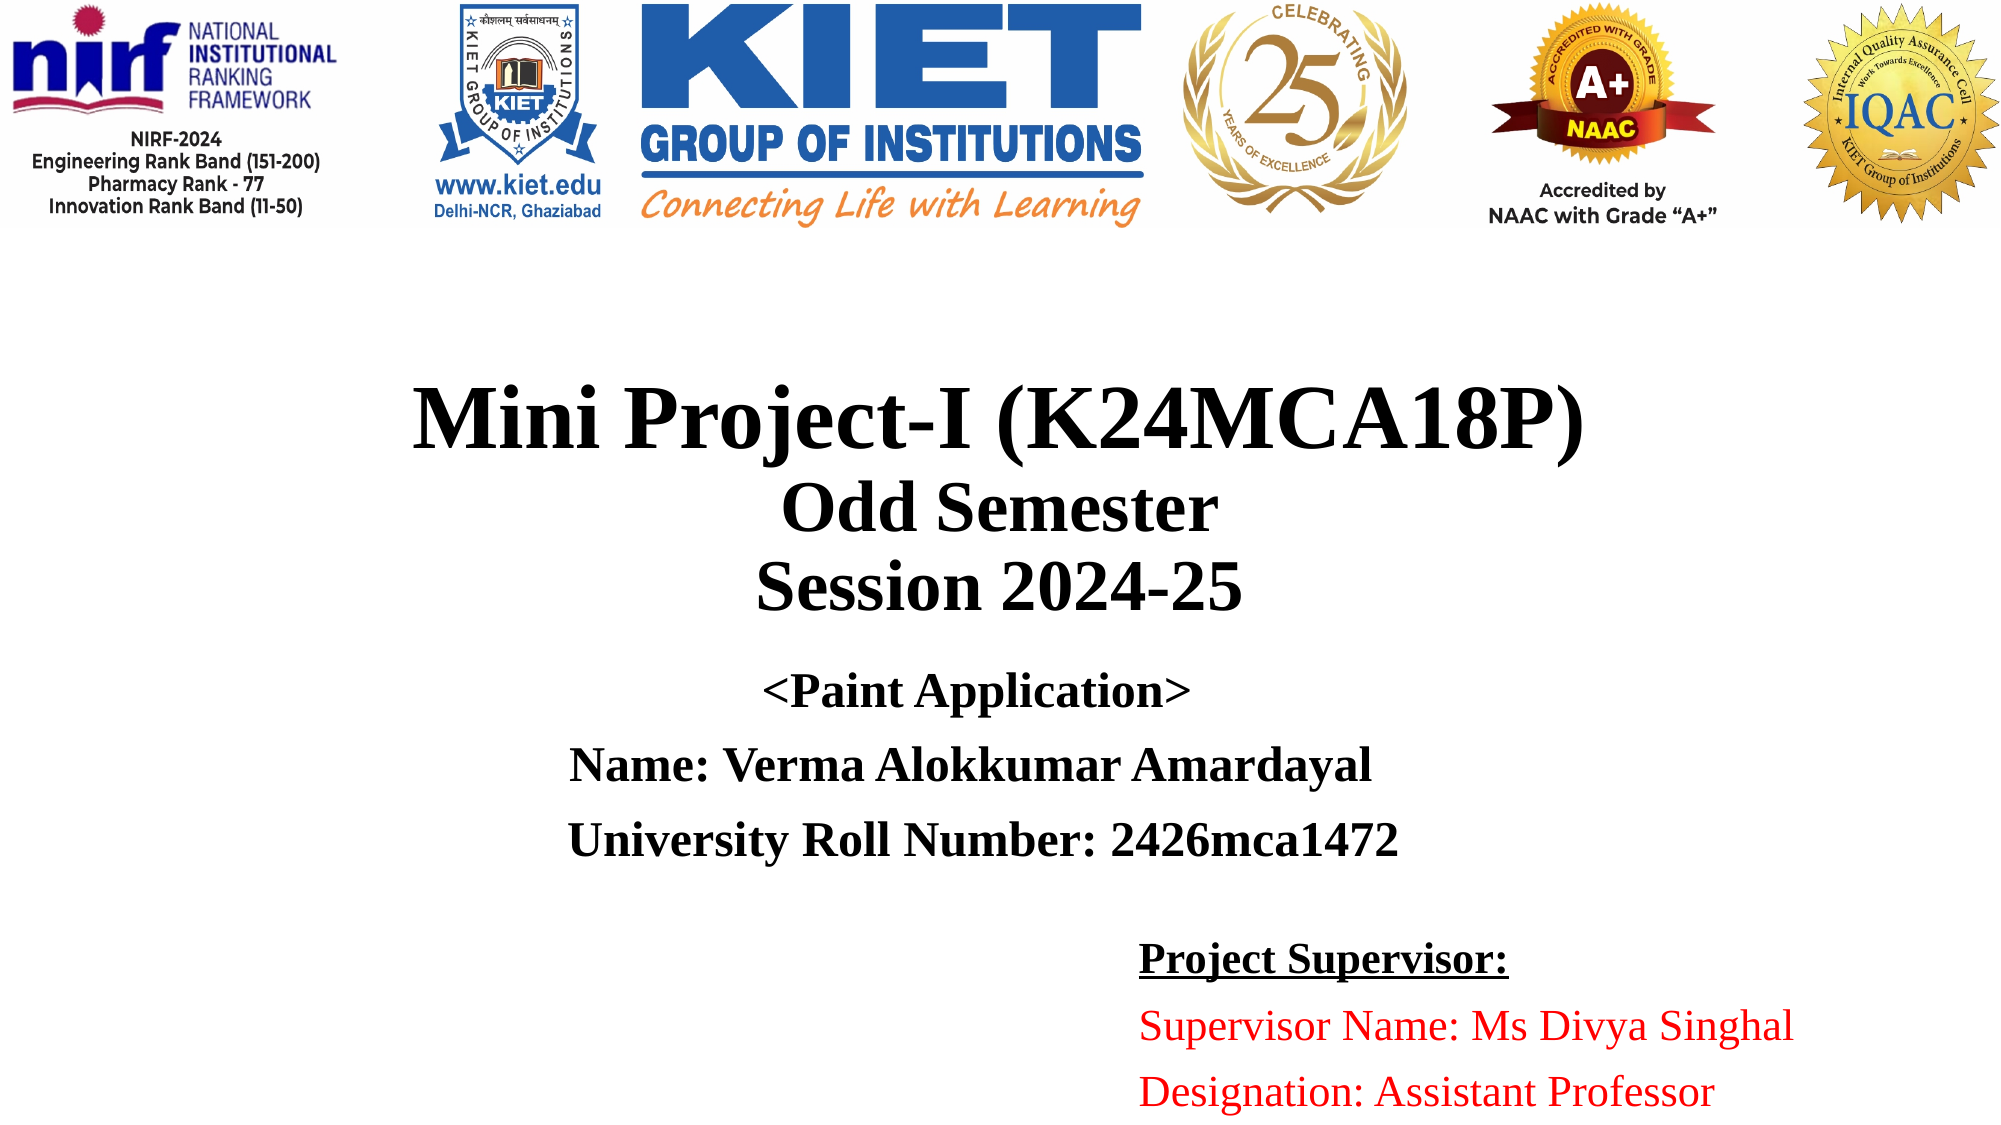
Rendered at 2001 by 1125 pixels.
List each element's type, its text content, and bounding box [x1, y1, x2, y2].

title Mini Project-I (K24MCA18P) Odd Semester Session 2024-25 [249, 339, 1750, 634]
subtitle <Paint Application> Name: Verma Alokkumar Amardayal University Roll Number: 2426mca1472 [227, 656, 1728, 884]
picture [0, 0, 2000, 228]
text_box [249, 784, 1750, 910]
text_box Project Supervisor: Supervisor Name: Ms Divya Singhal Designation: Assistant Professor [1123, 927, 2000, 1125]
